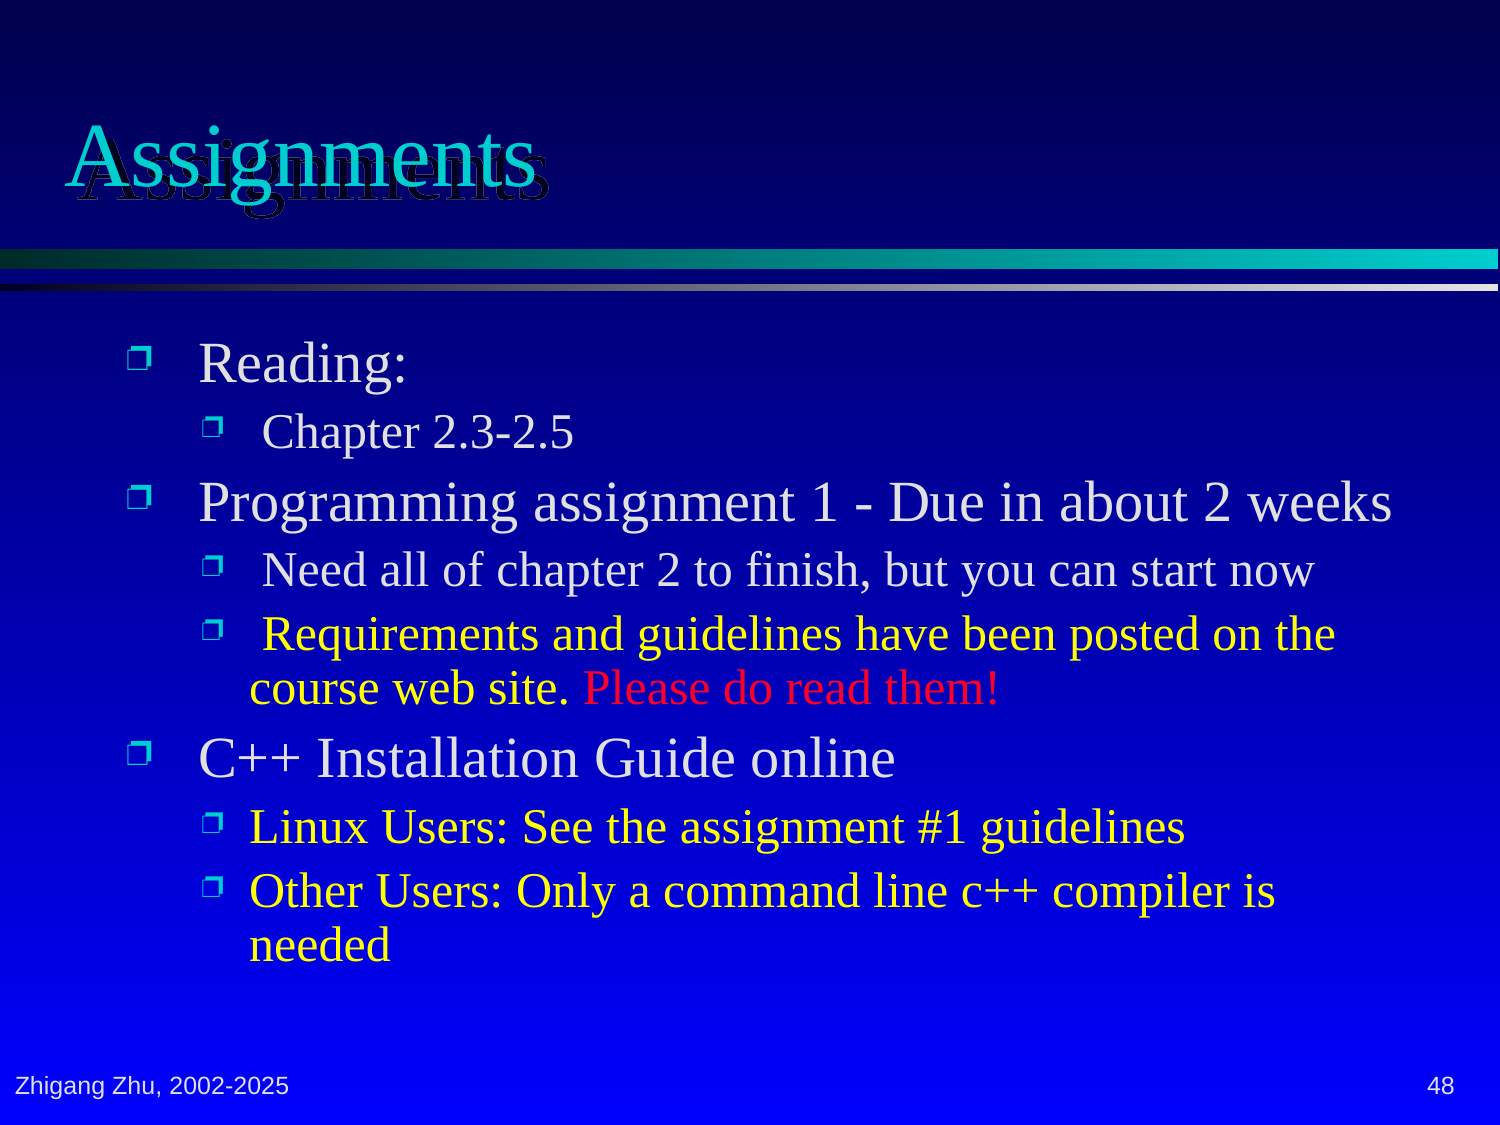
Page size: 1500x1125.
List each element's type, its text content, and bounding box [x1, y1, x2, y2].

list Reading: Chapter 2.3-2.5 Programming assignment 1 - Due in about 2 weeks Need all of chapter 2 to finish, but you can start now Requirements and guidelines have been posted on the course web site. Please do read them! C++ Installation Guide online Linux Users: See the assignment #1 guidelines Other Users: Only a command line c++ compiler is needed [111, 324, 1438, 1001]
title Assignments [49, 55, 1326, 245]
